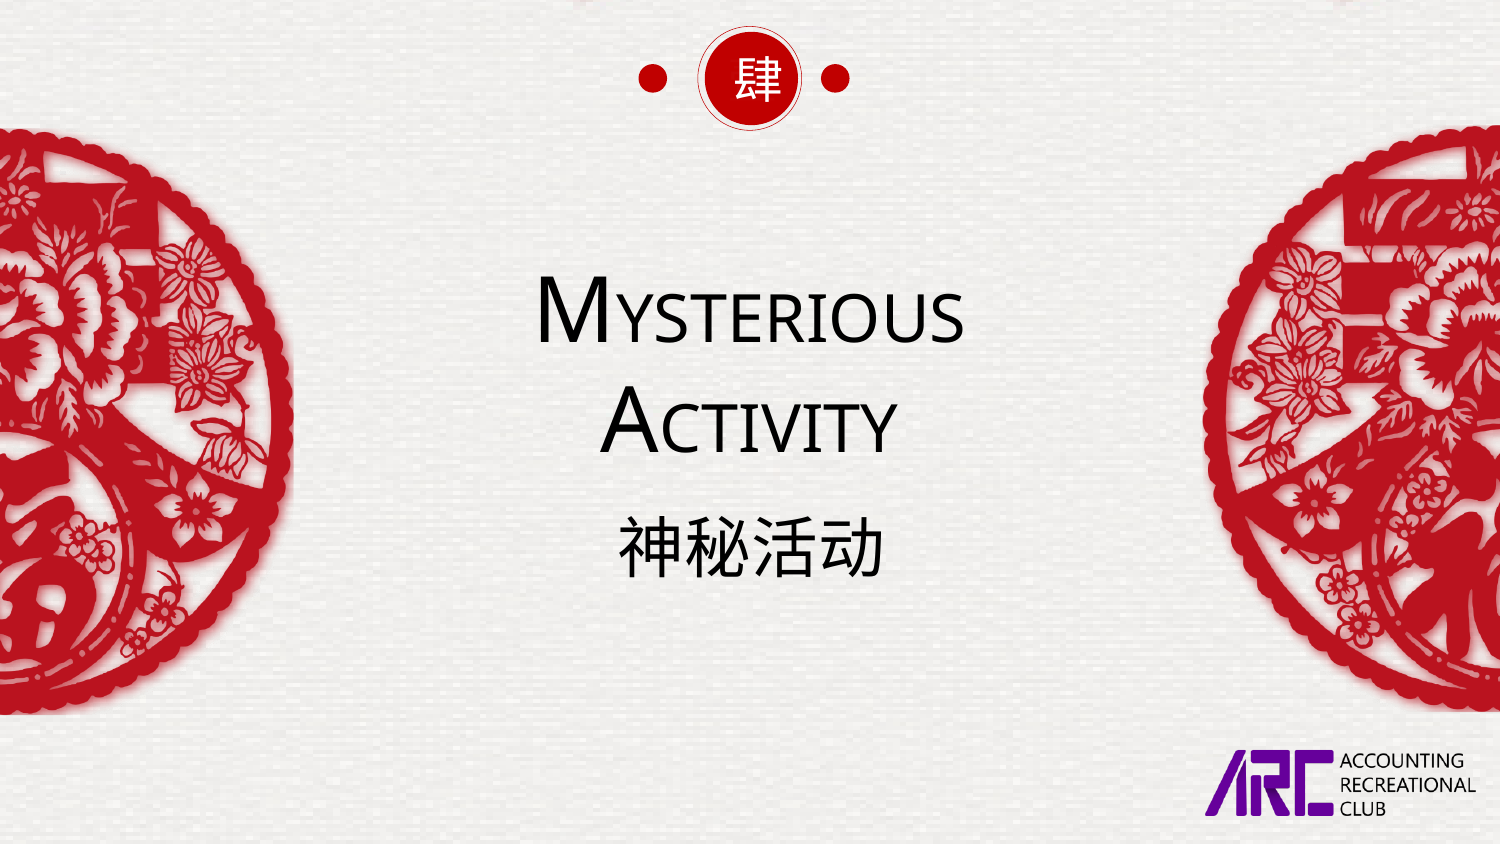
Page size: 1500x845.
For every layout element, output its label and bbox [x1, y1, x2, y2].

picture [0, 0, 1500, 844]
text_box [697, 26, 802, 131]
